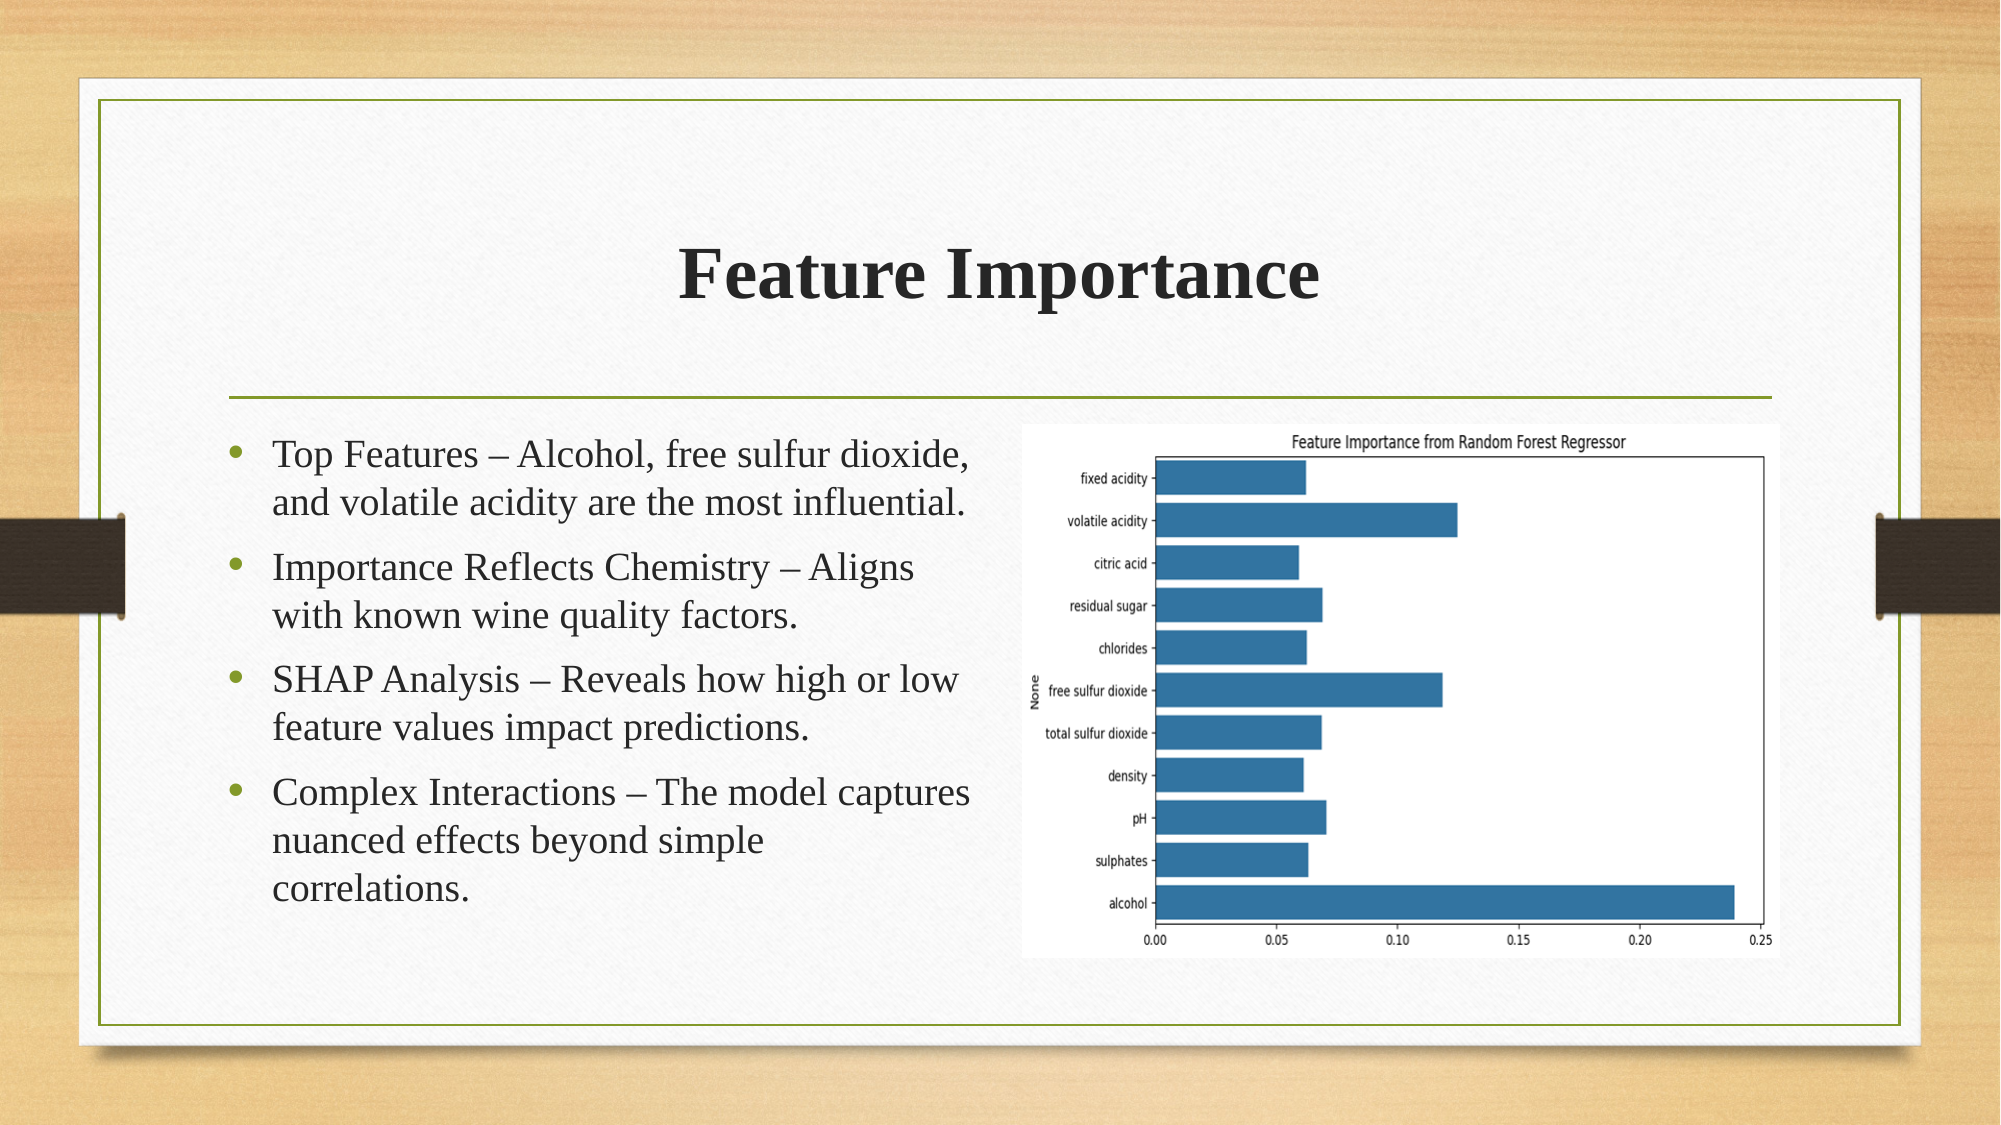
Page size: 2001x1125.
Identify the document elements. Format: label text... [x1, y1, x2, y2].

title Feature Importance [212, 161, 1788, 375]
list Top Features – Alcohol, free sulfur dioxide, and volatile acidity are the most influential. Importance Reflects Chemistry – Aligns with known wine quality factors. SHAP Analysis – Reveals how high or low feature values impact predictions. Complex Interactions – The model captures nuanced effects beyond simple correlations. [213, 420, 987, 963]
picture [0, 0, 2001, 1125]
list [1022, 424, 1780, 959]
